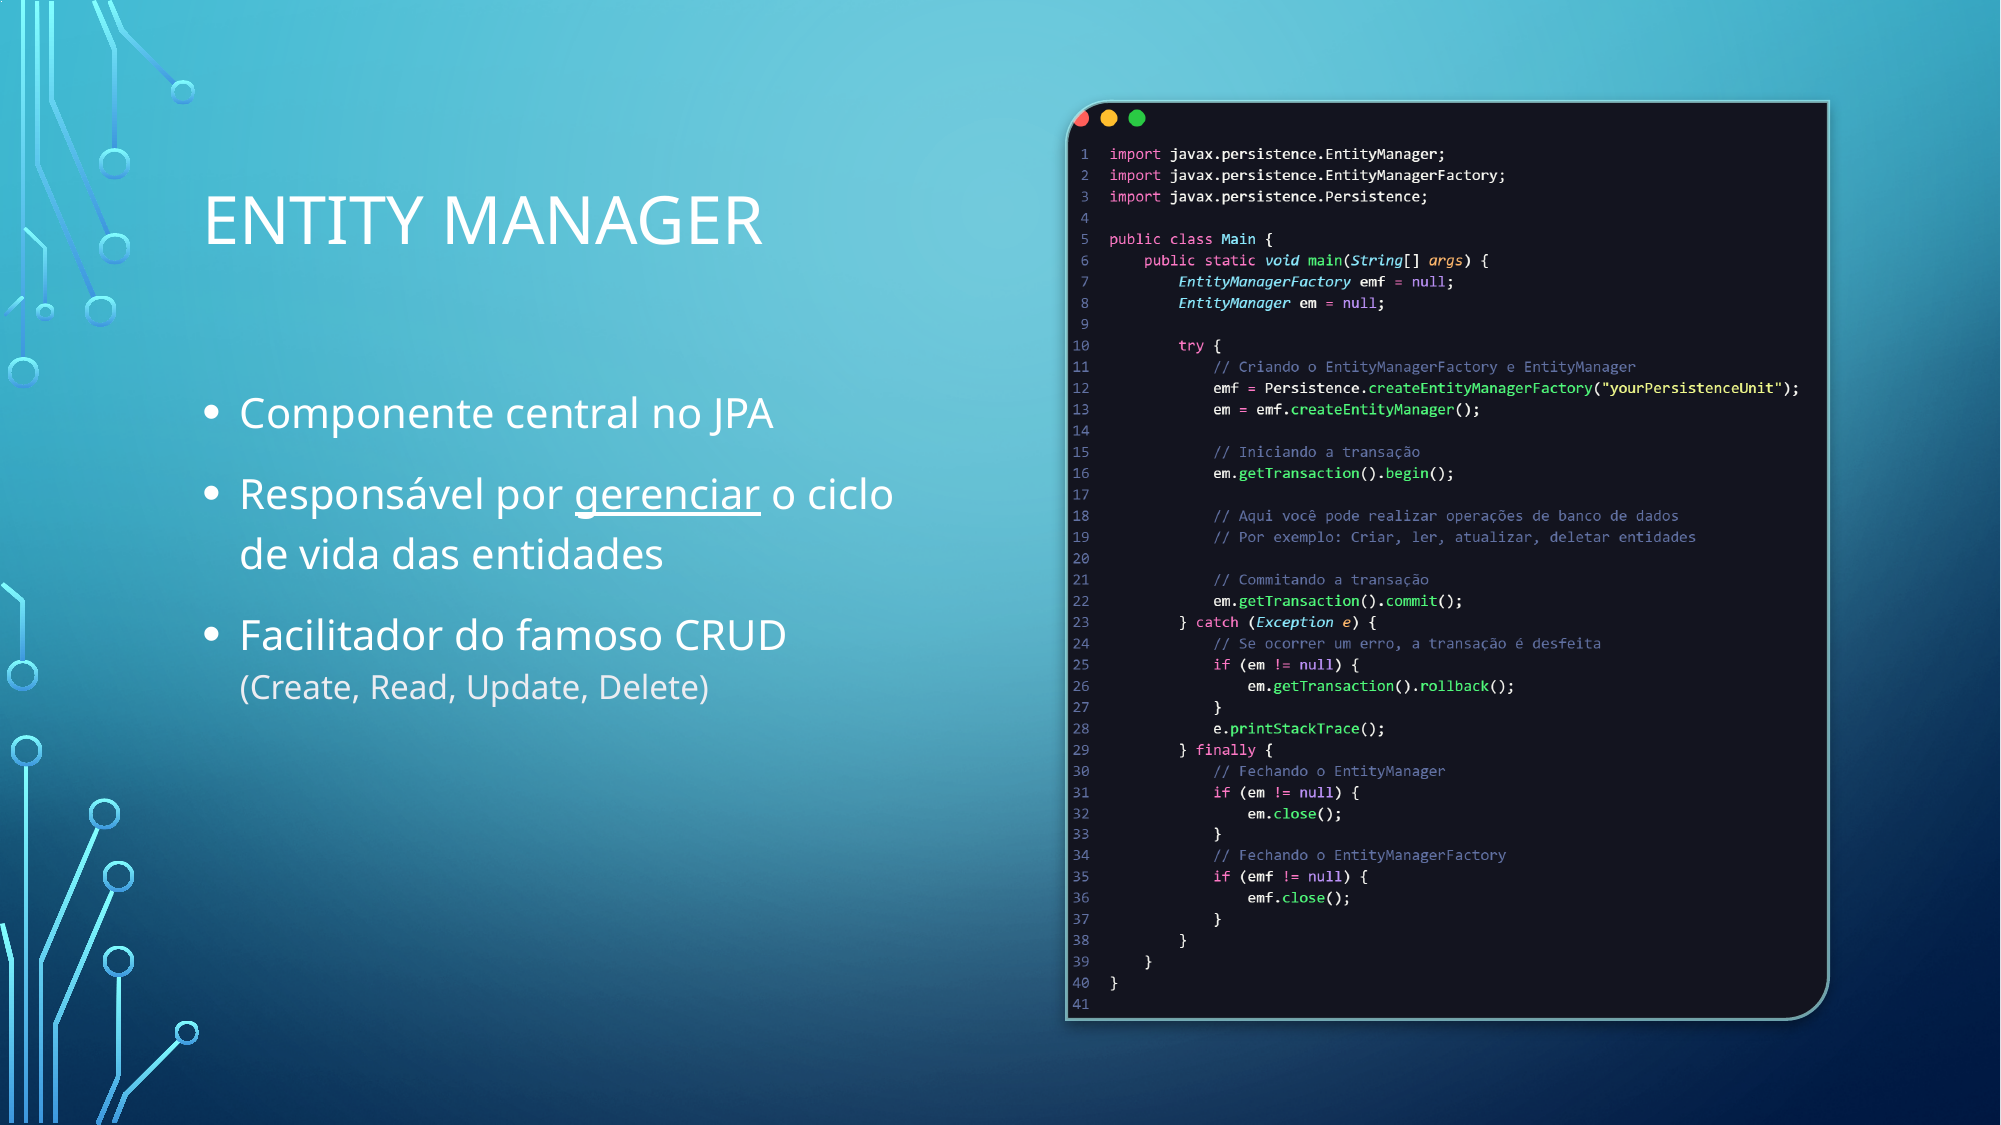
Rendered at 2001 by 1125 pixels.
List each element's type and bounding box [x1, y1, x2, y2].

text_box [0, 0, 201, 1125]
picture [201, 0, 2000, 1125]
